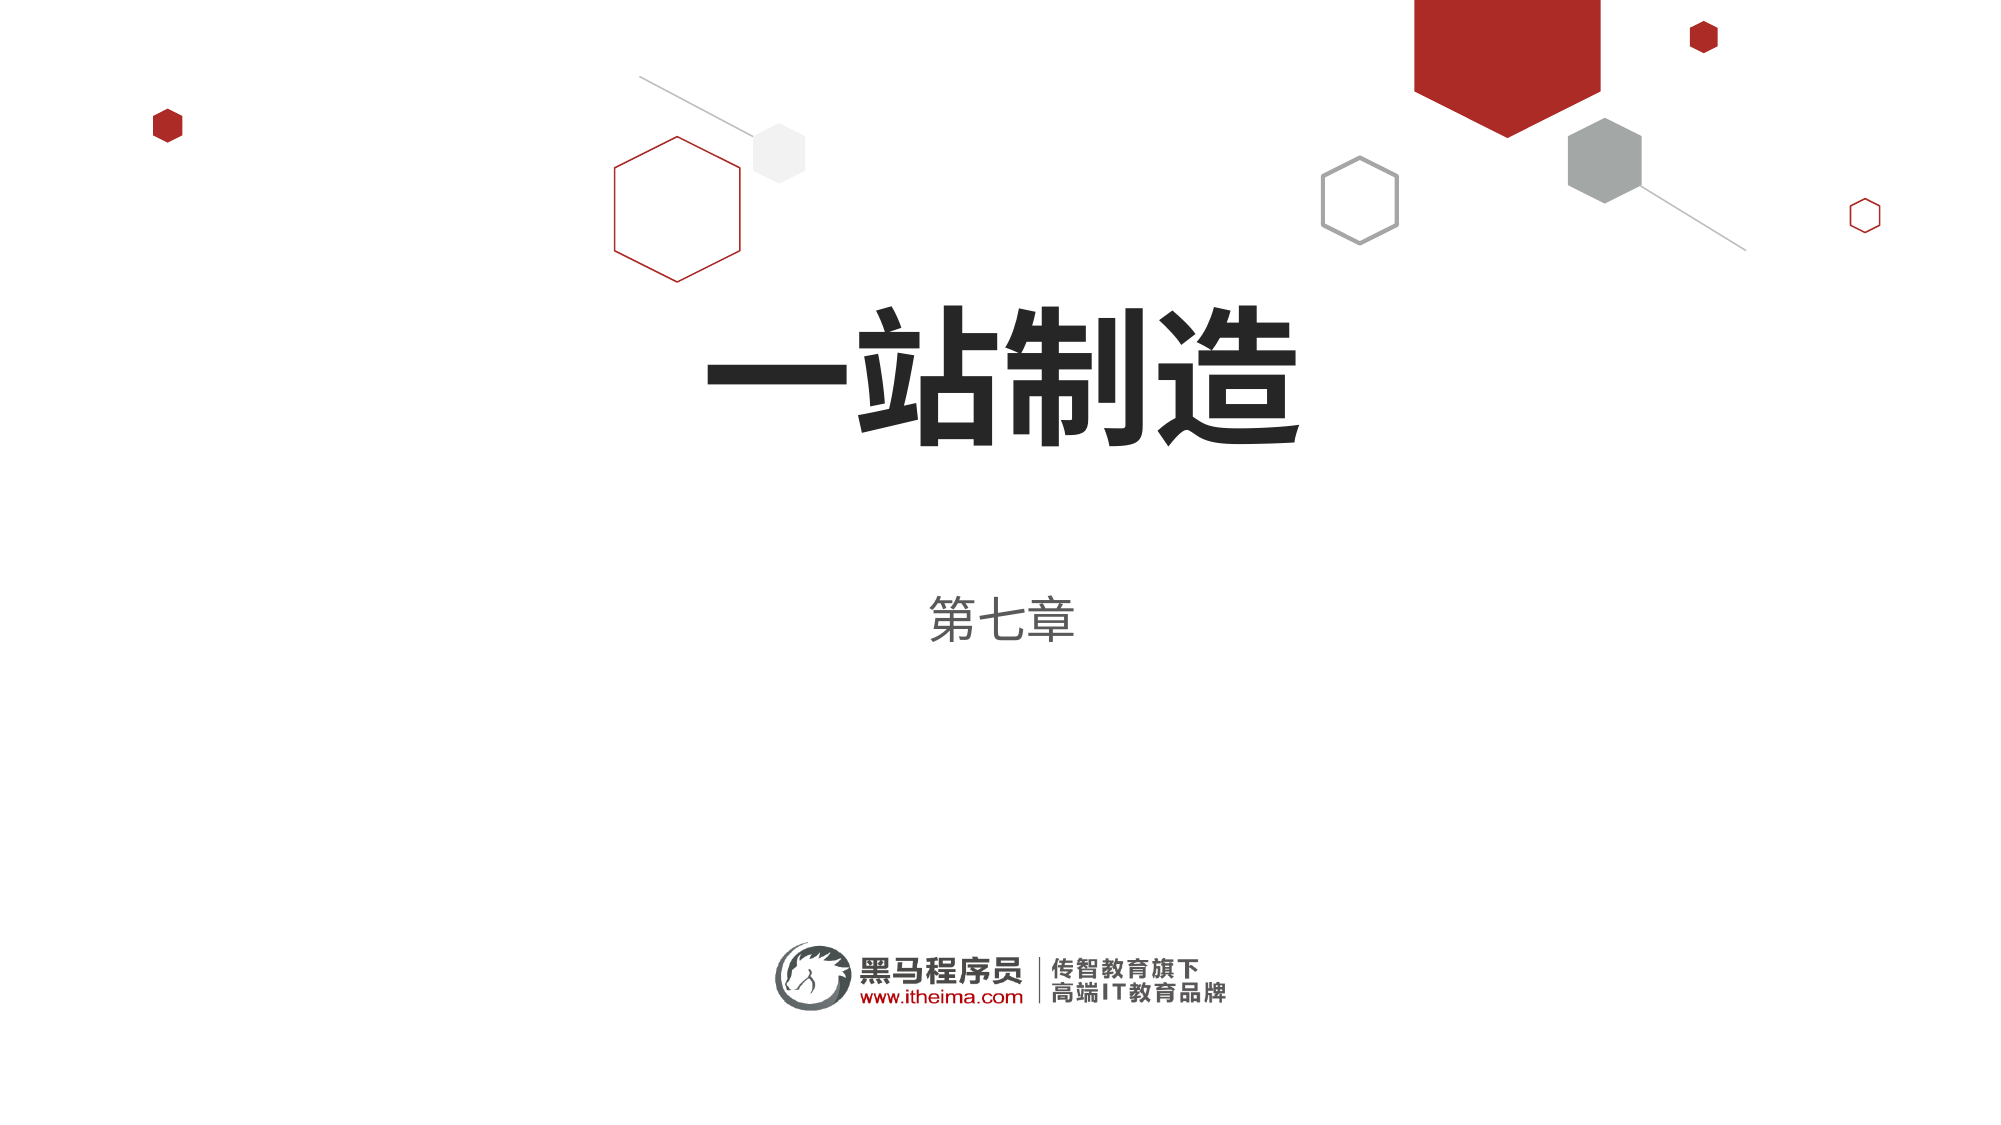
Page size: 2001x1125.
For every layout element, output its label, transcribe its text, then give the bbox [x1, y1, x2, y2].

picture [774, 939, 1226, 1013]
title 一站制造 [137, 368, 1867, 559]
list 第七章 [137, 566, 1867, 671]
